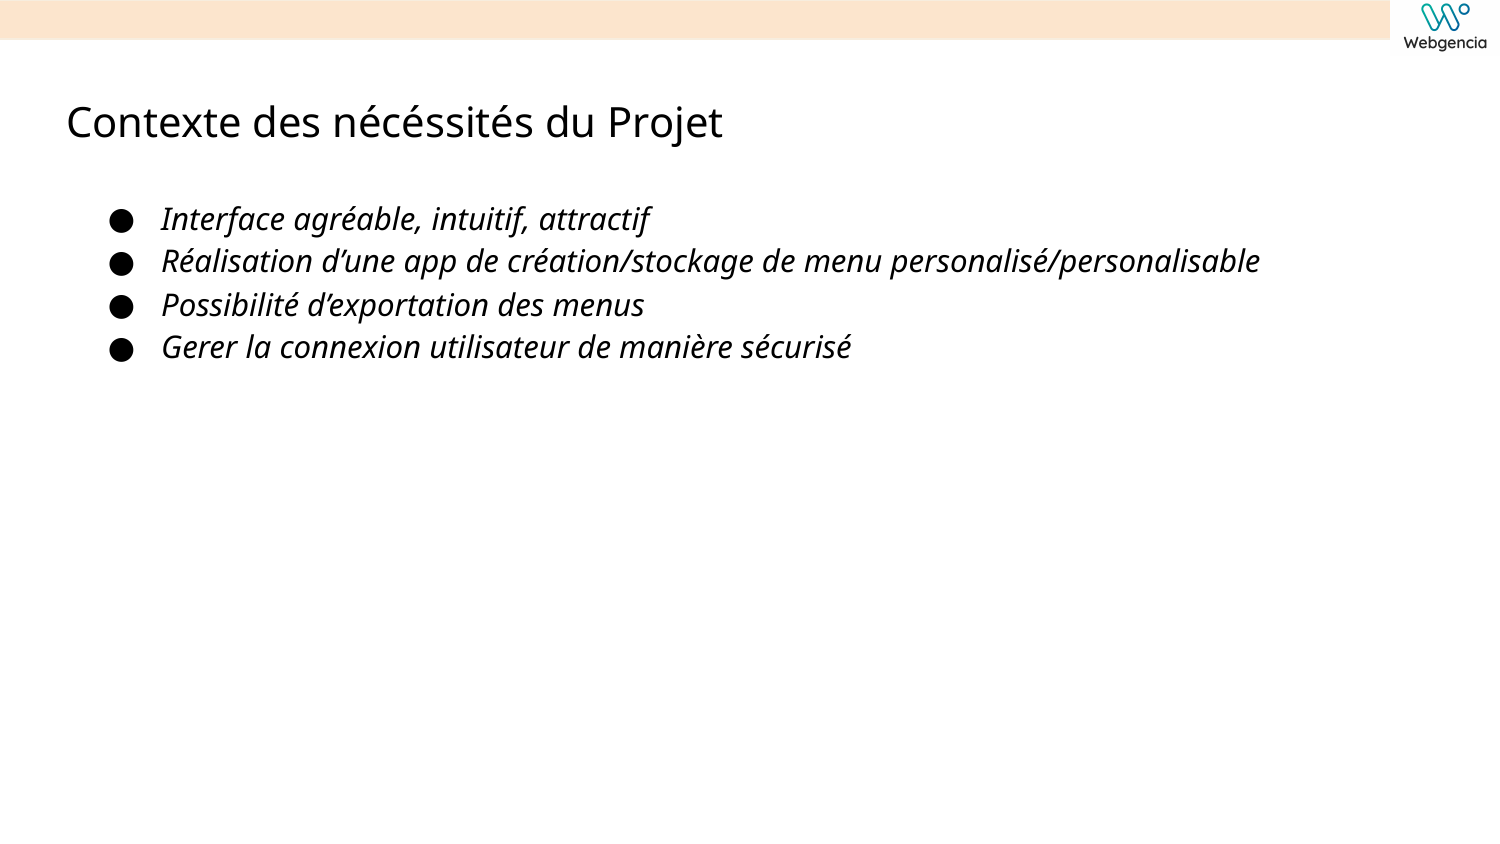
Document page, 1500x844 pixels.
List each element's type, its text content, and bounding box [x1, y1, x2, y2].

text_box Interface agréable, intuitif, attractif Réalisation d’une app de création/stockage de menu personalisé/personalisable Possibilité d’exportation des menus Gerer la connexion utilisateur de manière sécurisé [71, 178, 1436, 441]
text_box [0, 0, 1389, 39]
picture [1389, 0, 1500, 56]
title Contexte des nécéssités du Projet [51, 72, 1449, 167]
